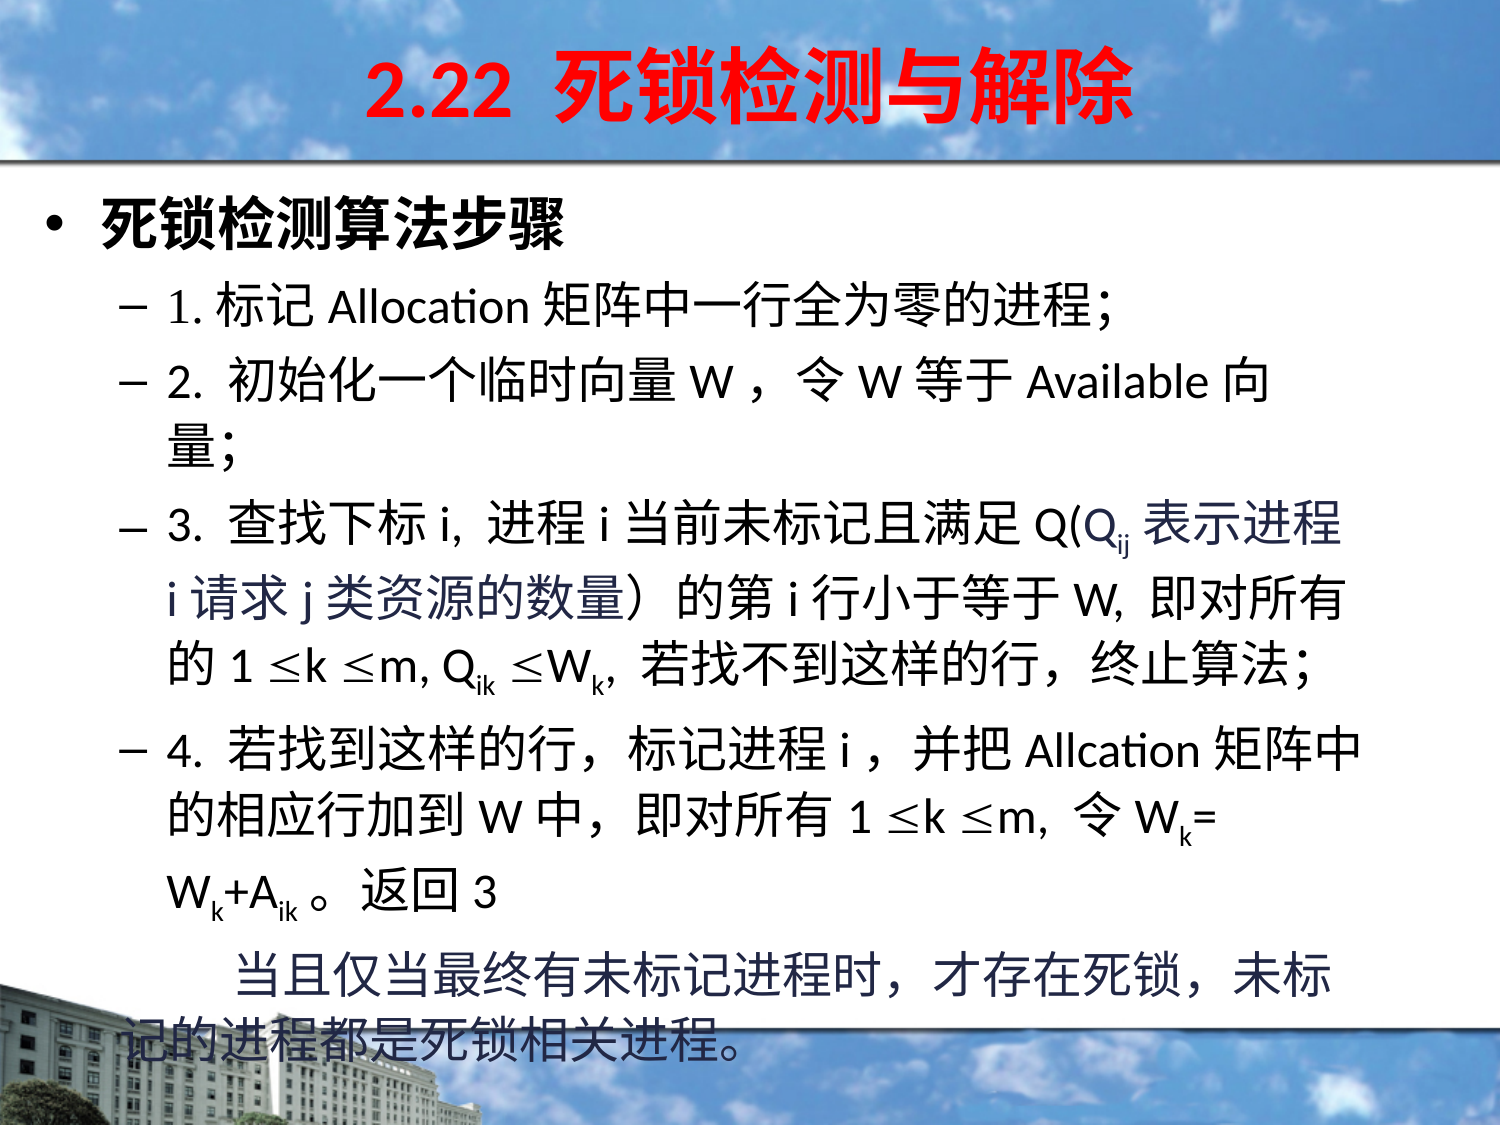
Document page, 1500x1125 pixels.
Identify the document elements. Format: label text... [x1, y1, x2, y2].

picture [0, 0, 1500, 1125]
list 死锁检测算法步骤 1.标记Allocation矩阵中一行全为零的进程； 2. 初始化一个临时向量W，令W等于Available向量； 3. 查找下标i, 进程i当前未标记且满足Q(Qij表示进程i请求j类资源的数量）的第i行小于等于W, 即对所有的1 k m, Qik Wk, 若找不到这样的行，终止算法； 4. 若找到这样的行，标记进程i，并把Allcation矩阵中的相应行加到W中，即对所有1 k m, 令Wk= Wk+Aik。返回3 当且仅当最终有未标记进程时，才存在死锁，未标记的进程都是死锁相关进程。 [29, 172, 1380, 1024]
title 2.22 死锁检测与解除 [75, 7, 1425, 161]
